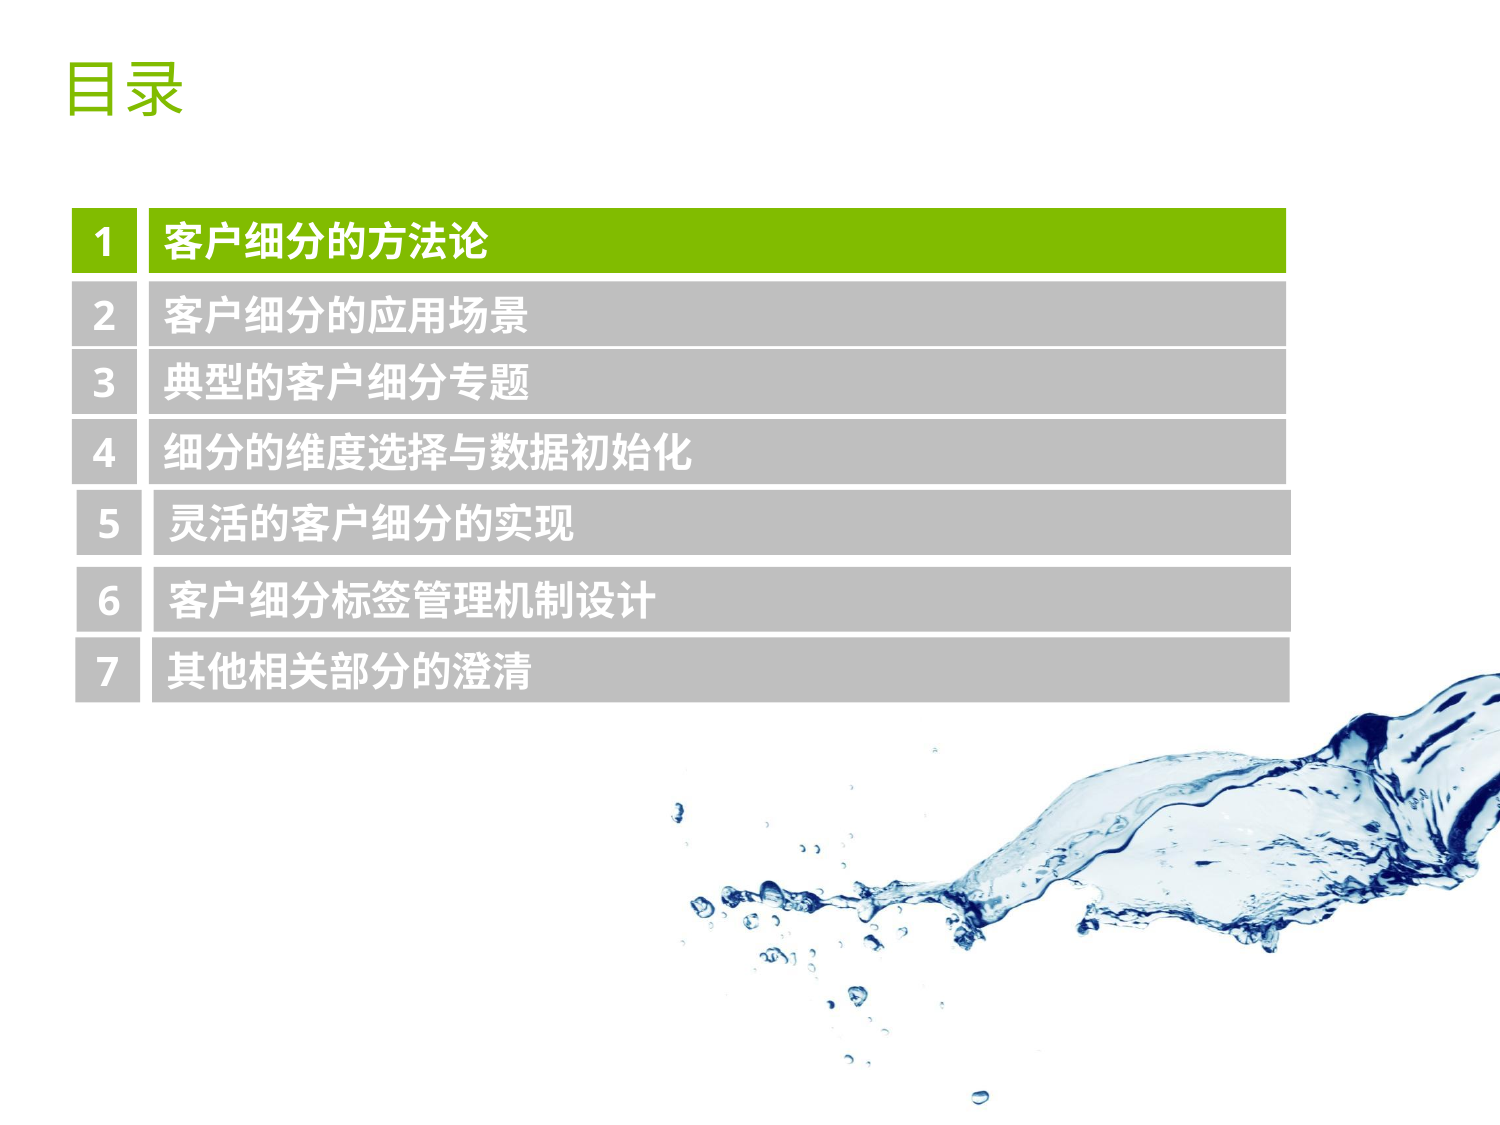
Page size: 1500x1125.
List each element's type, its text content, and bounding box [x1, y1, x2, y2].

text_box 其他相关部分的澄清 [152, 637, 508, 703]
title 目录 [60, 48, 1437, 126]
text_box 典型的客户细分专题 [148, 349, 1287, 414]
text_box 6 [76, 566, 142, 632]
text_box 7 [75, 637, 141, 703]
text_box 细分的维度选择与数据初始化 [148, 419, 508, 485]
text_box 4 [71, 419, 137, 485]
text_box 客户细分的应用场景 [148, 281, 1287, 347]
text_box 5 [76, 489, 142, 555]
text_box 客户细分标签管理机制设计 [153, 566, 508, 632]
text_box 客户细分的方法论 [148, 208, 1287, 273]
text_box 1 [71, 208, 137, 273]
text_box 灵活的客户细分的实现 [153, 489, 508, 555]
picture [513, 385, 1500, 1125]
text_box 3 [71, 349, 137, 414]
text_box 2 [71, 281, 137, 347]
